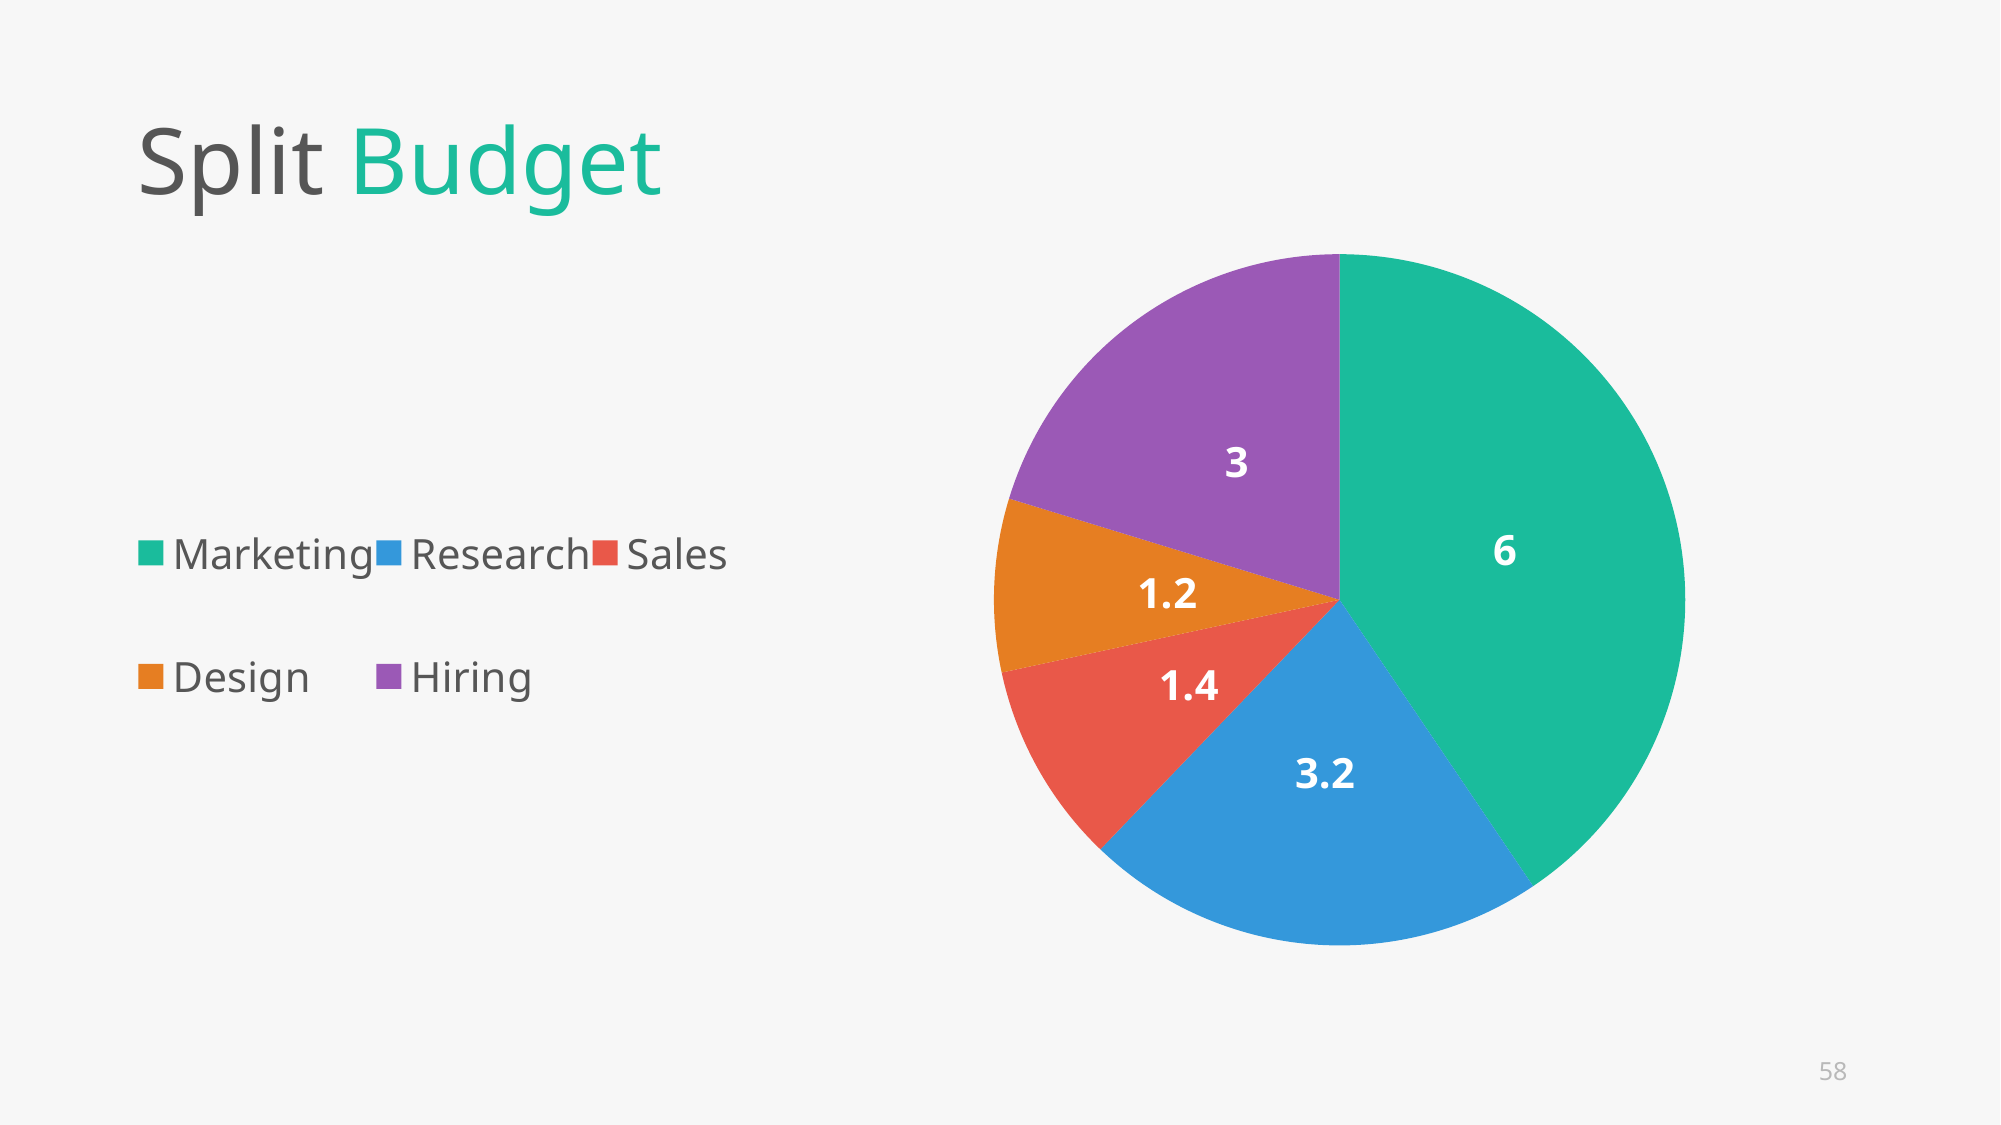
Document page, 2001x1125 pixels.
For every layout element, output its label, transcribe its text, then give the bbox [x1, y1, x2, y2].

list Split Budget [137, 108, 873, 224]
slide_number 58 [1412, 1050, 1863, 1103]
chart [137, 254, 2000, 1050]
